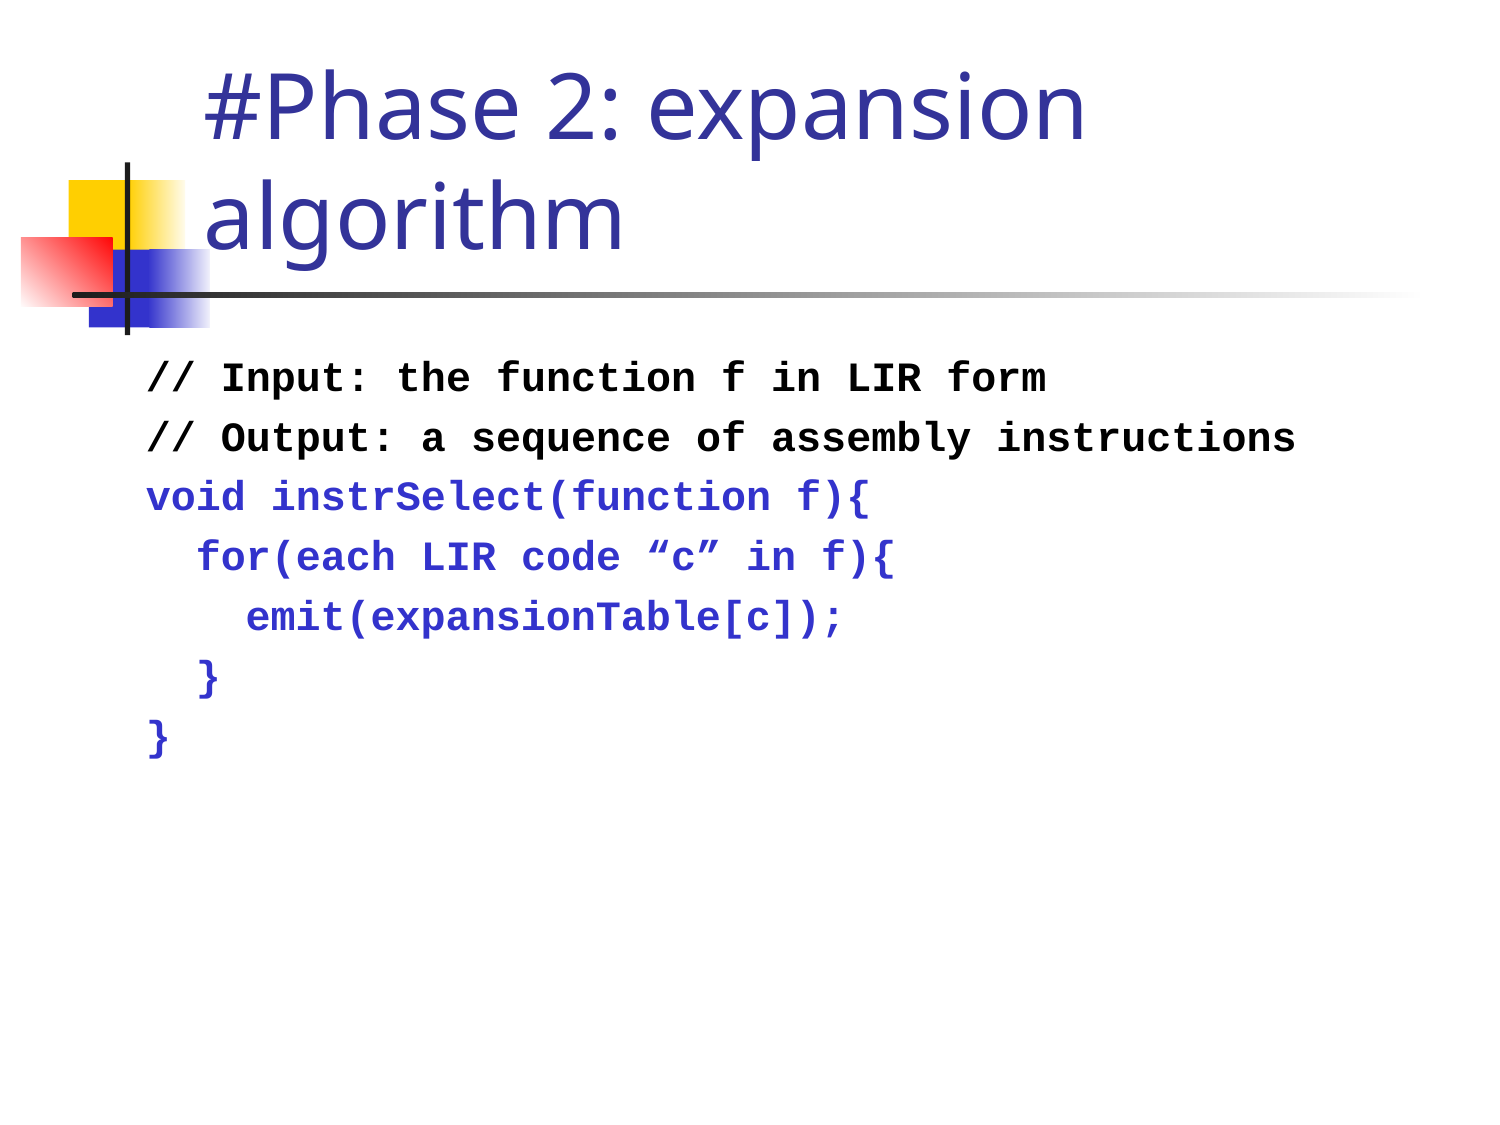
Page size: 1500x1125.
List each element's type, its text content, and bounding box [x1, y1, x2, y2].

text_box // Input: the function f in LIR form // Output: a sequence of assembly instructions void instrSelect(function f){ for(each LIR code “c” in f){ emit(expansionTable[c]); } } [130, 341, 1311, 767]
title #Phase 2: expansion algorithm [188, 35, 1468, 275]
